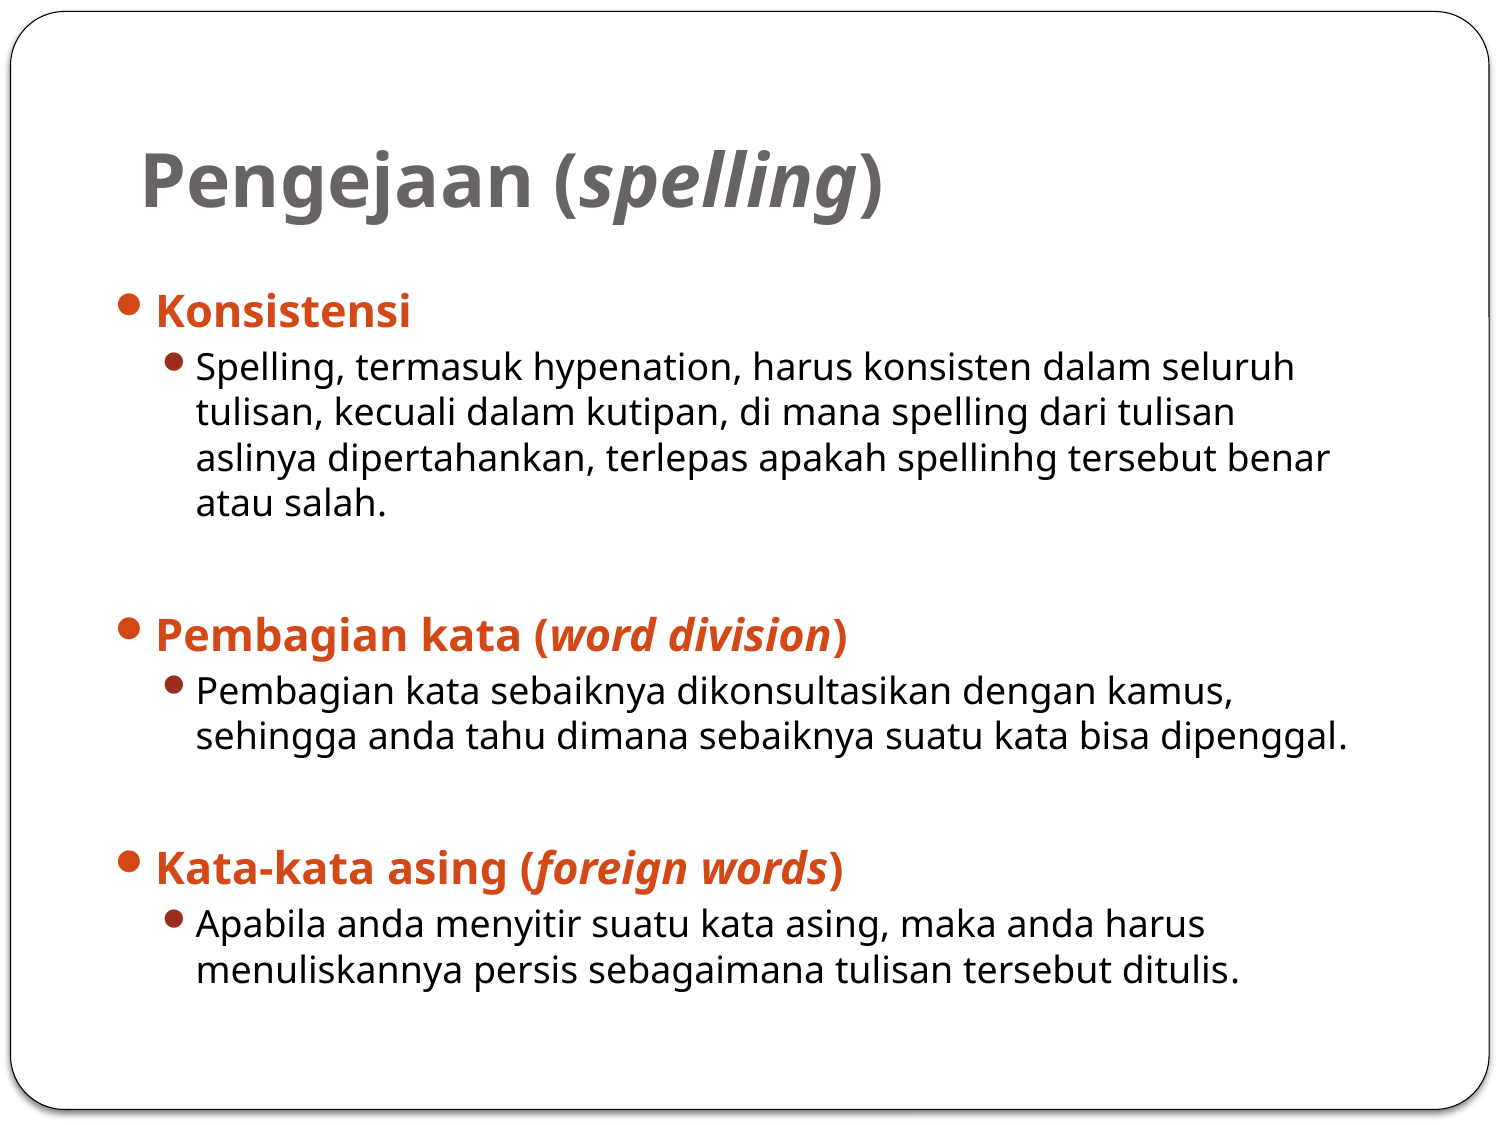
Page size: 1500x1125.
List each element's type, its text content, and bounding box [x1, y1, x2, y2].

list Konsistensi Spelling, termasuk hypenation, harus konsisten dalam seluruh tulisan, kecuali dalam kutipan, di mana spelling dari tulisan aslinya dipertahankan, terlepas apakah spellinhg tersebut benar atau salah. Pembagian kata (word division) Pembagian kata sebaiknya dikonsultasikan dengan kamus, sehingga anda tahu dimana sebaiknya suatu kata bisa dipenggal. Kata-kata asing (foreign words) Apabila anda menyitir suatu kata asing, maka anda harus menuliskannya persis sebagaimana tulisan tersebut ditulis. [99, 275, 1375, 1050]
title Pengejaan (spelling) [125, 112, 1225, 238]
